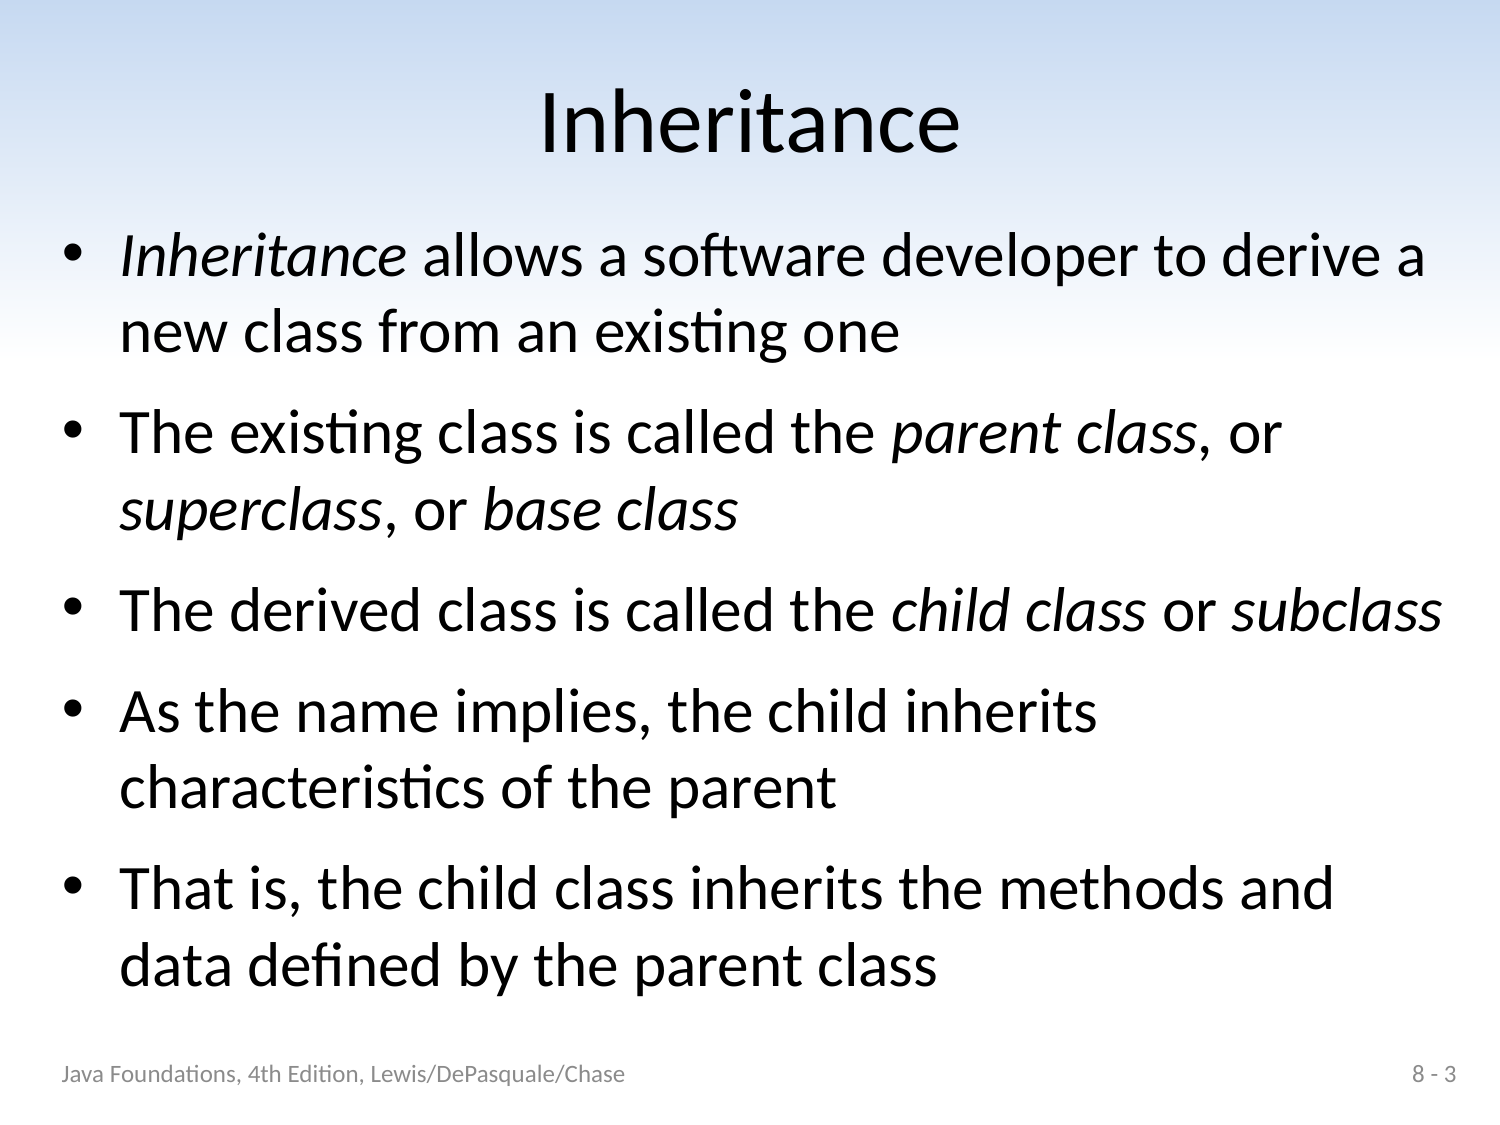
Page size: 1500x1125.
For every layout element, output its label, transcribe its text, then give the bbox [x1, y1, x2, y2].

title Inheritance [28, 45, 1473, 186]
slide_number 8 - 3 [1122, 1042, 1472, 1103]
list Inheritance allows a software developer to derive a new class from an existing one The existing class is called the parent class, or superclass, or base class The derived class is called the child class or subclass As the name implies, the child inherits characteristics of the parent That is, the child class inherits the methods and data defined by the parent class [46, 205, 1473, 1043]
footer Java Foundations, 4th Edition, Lewis/DePasquale/Chase [46, 1042, 1122, 1103]
